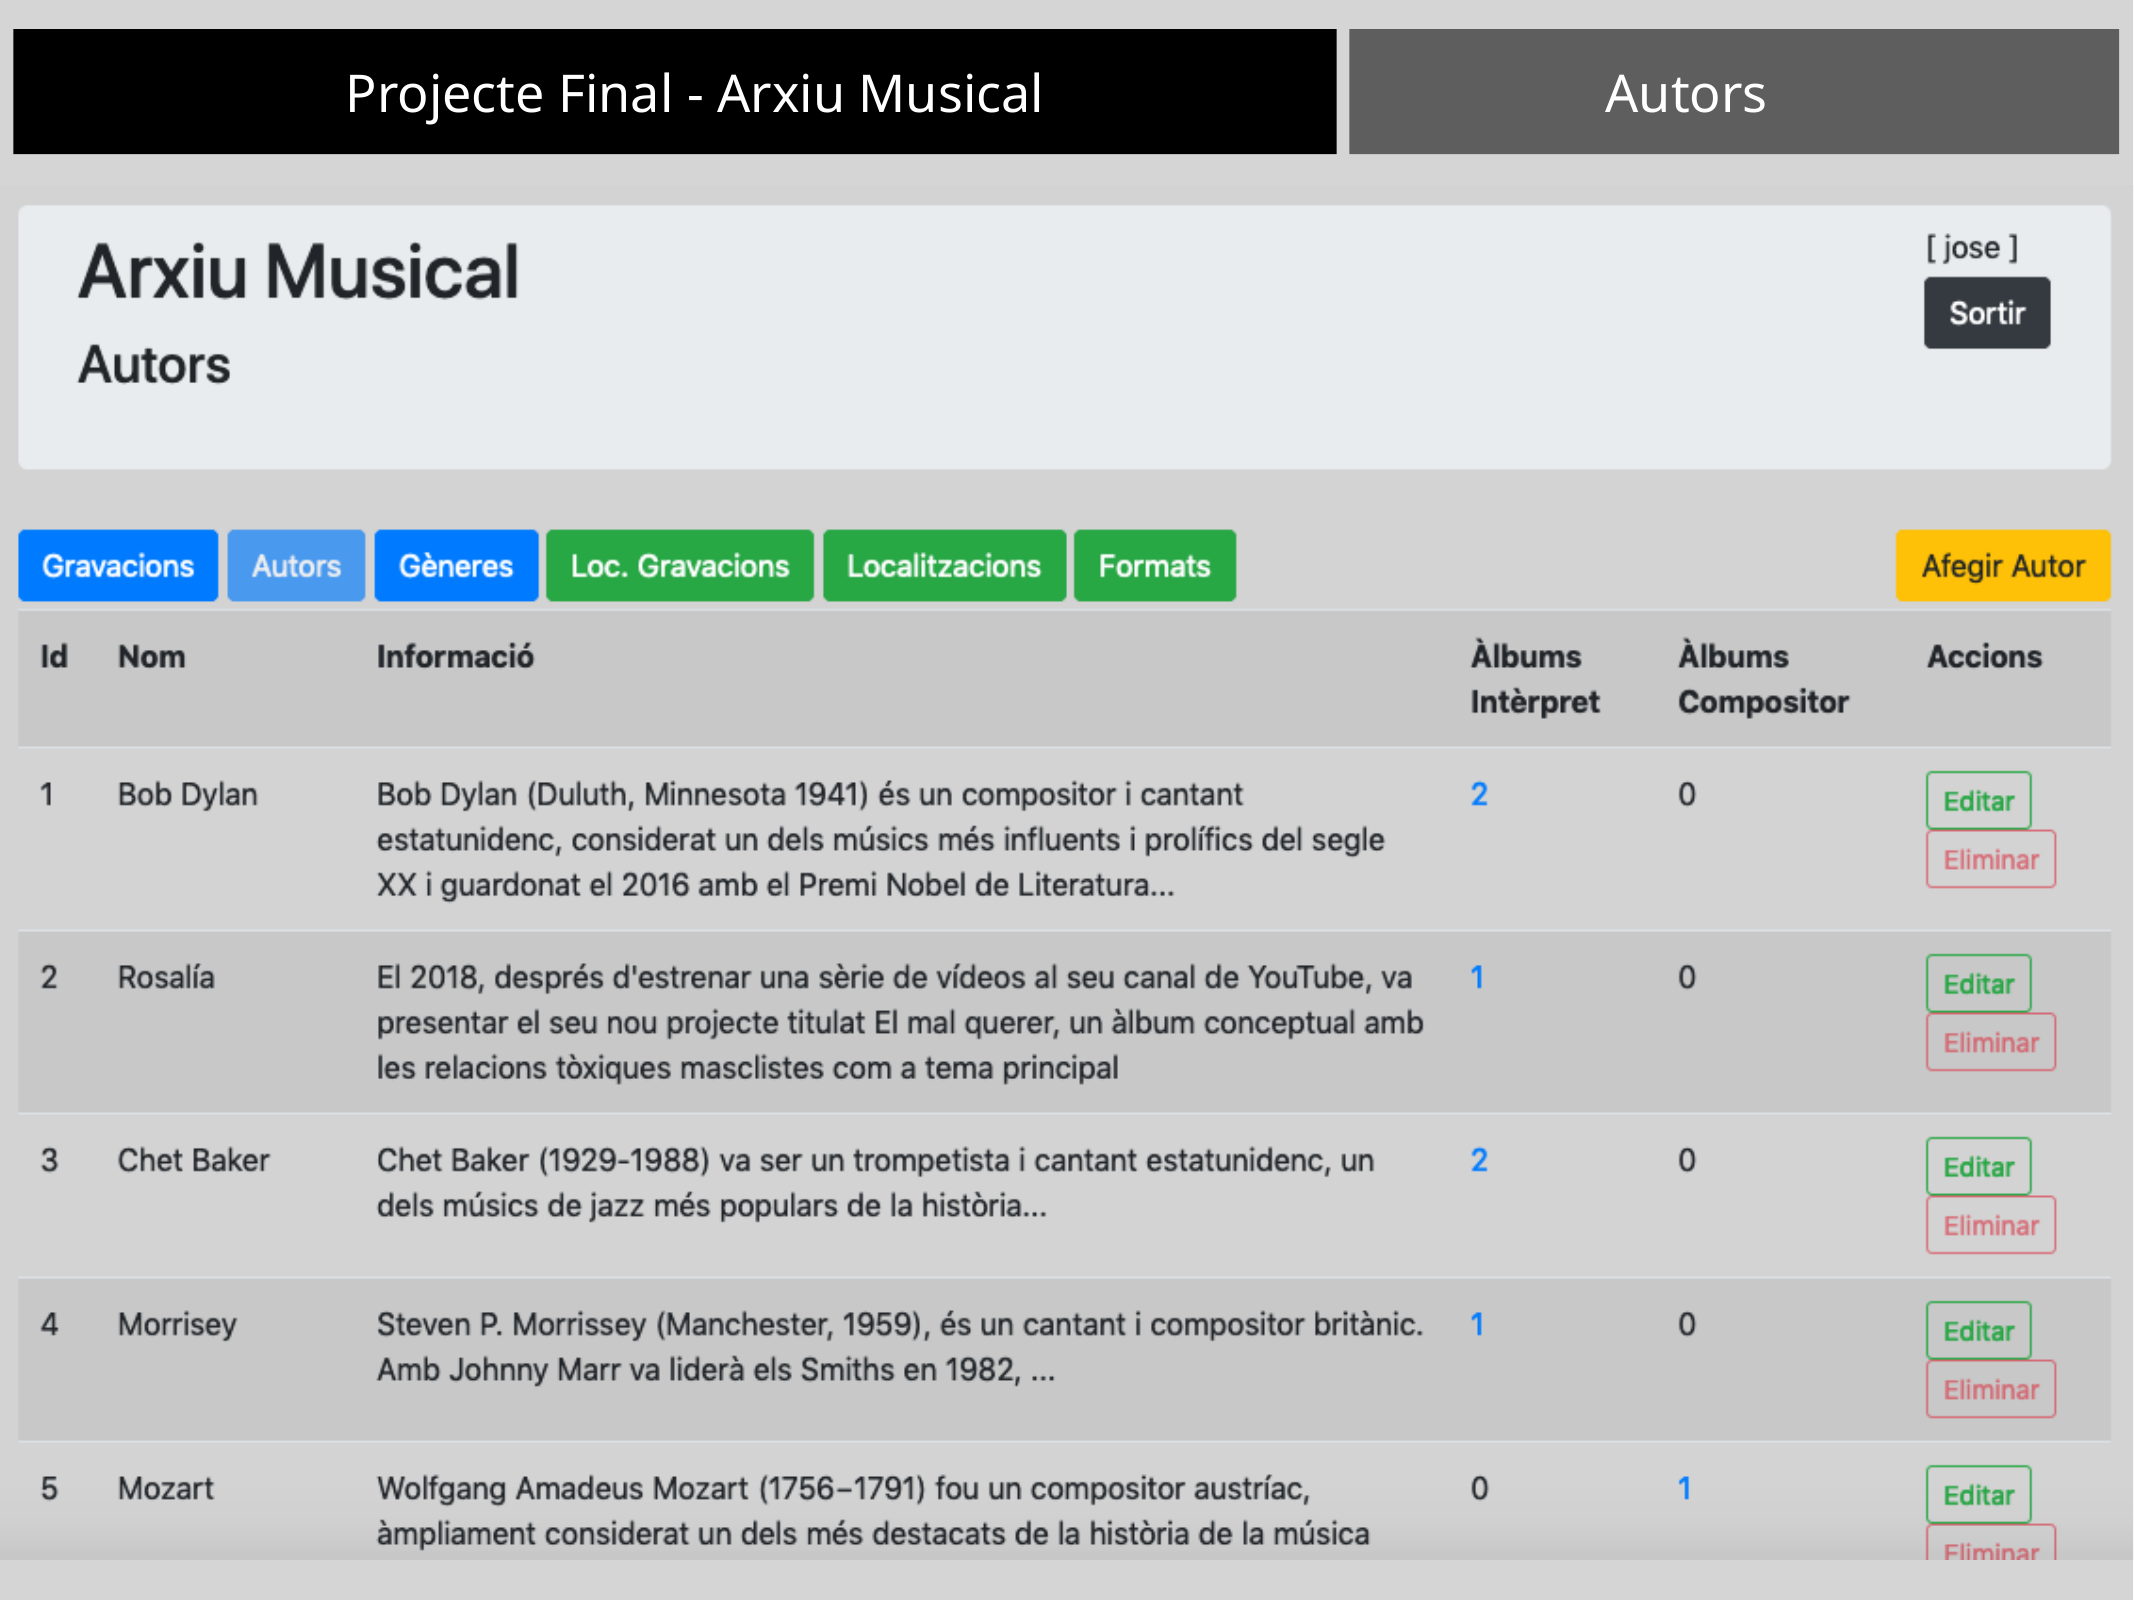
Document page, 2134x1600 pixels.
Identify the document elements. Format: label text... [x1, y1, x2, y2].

text_box Projecte Final - Arxiu Musical [13, 29, 1337, 155]
picture [0, 185, 2134, 1560]
text_box Autors [1349, 29, 2120, 155]
